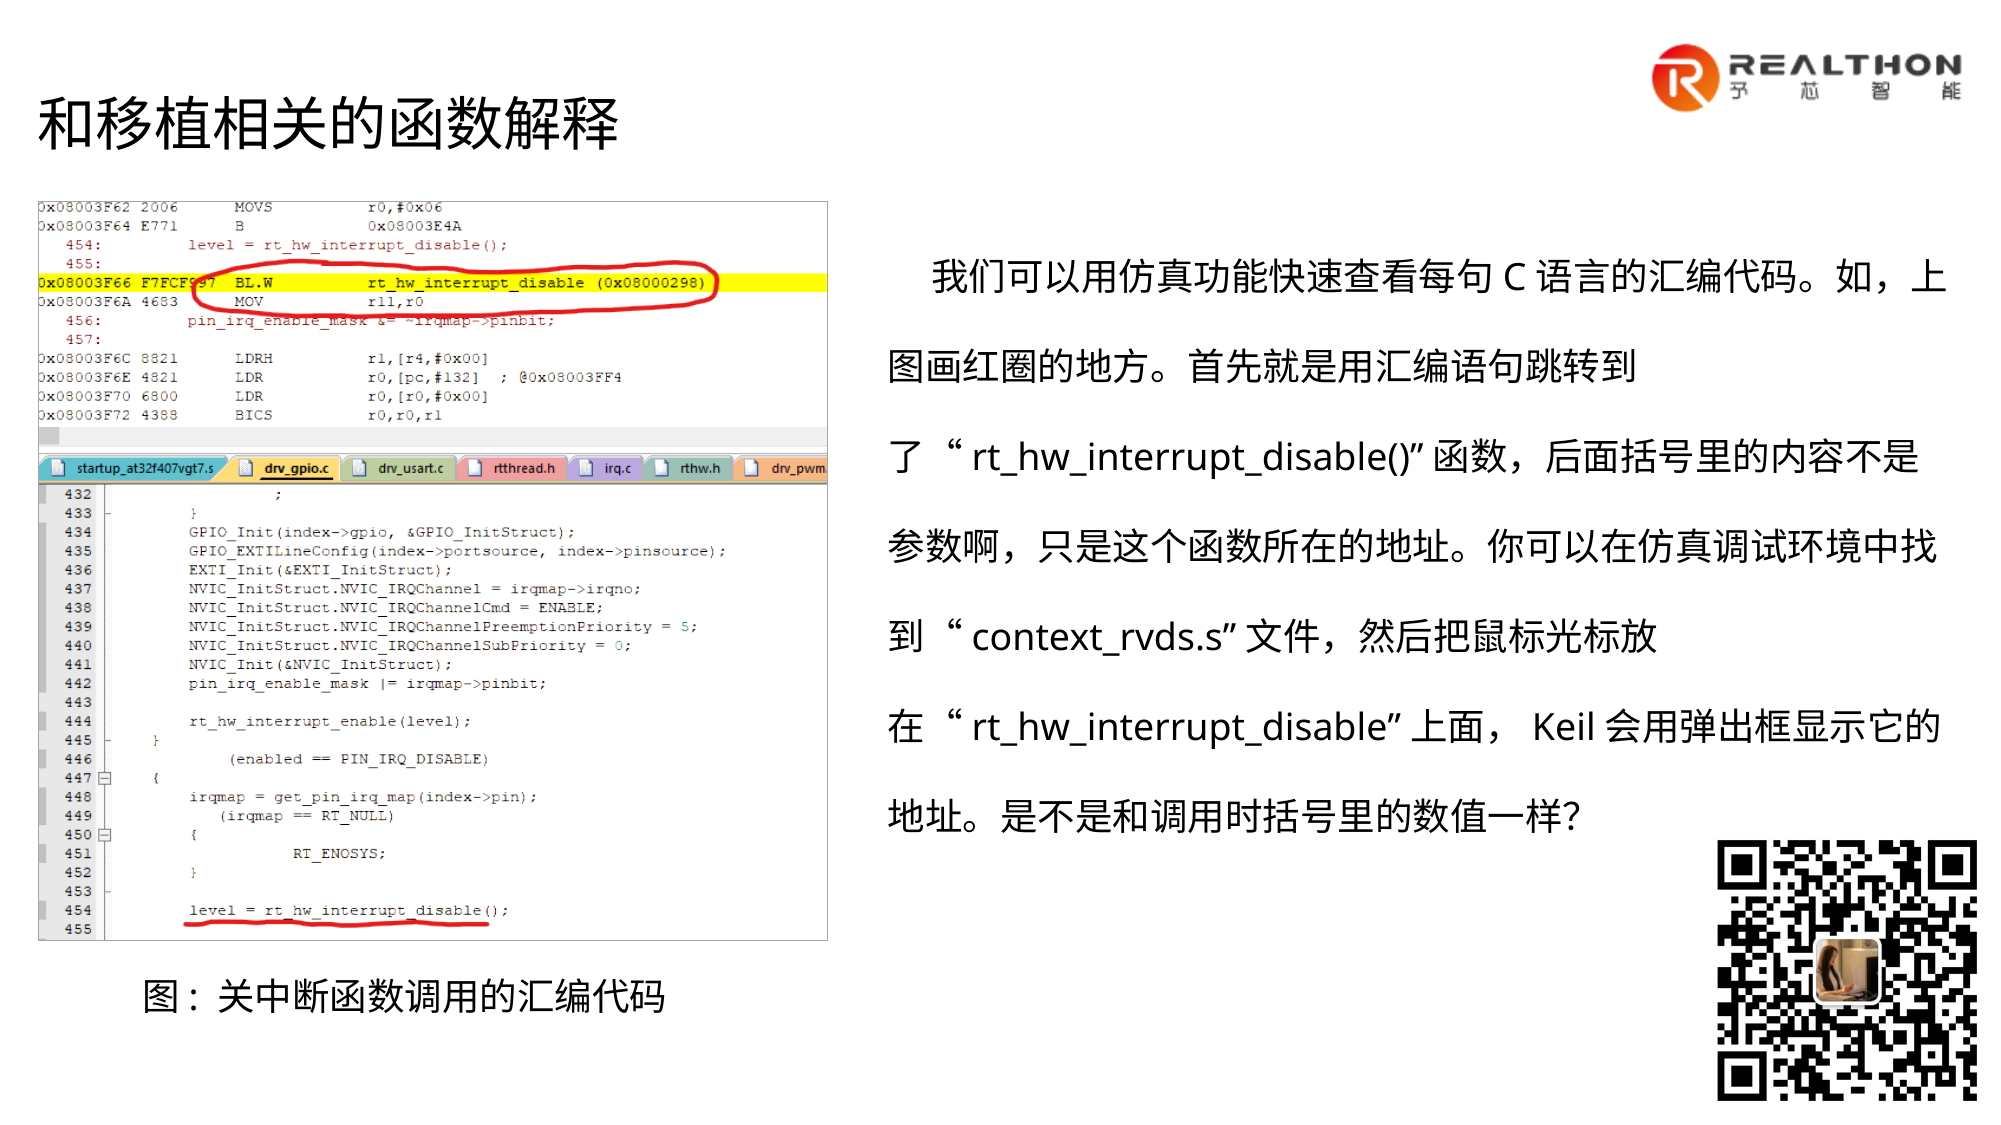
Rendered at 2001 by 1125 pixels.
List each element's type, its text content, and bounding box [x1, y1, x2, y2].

picture [1695, 829, 2000, 1116]
picture [38, 200, 828, 942]
picture [1629, 13, 1990, 141]
list 和移植相关的函数解释 [22, 51, 1550, 201]
text_box 我们可以用仿真功能快速查看每句C语言的汇编代码。如，上图画红圈的地方。首先就是用汇编语句跳转到了“rt_hw_interrupt_disable()”函数，后面括号里的内容不是参数啊，只是这个函数所在的地址。你可以在仿真调试环境中找到“context_rvds.s”文件，然后把鼠标光标放在“rt_hw_interrupt_disable”上面，Keil会用弹出框显示它的地址。是不是和调用时括号里的数值一样？ [872, 200, 1966, 846]
text_box 图: 关中断函数调用的汇编代码 [74, 965, 735, 1026]
